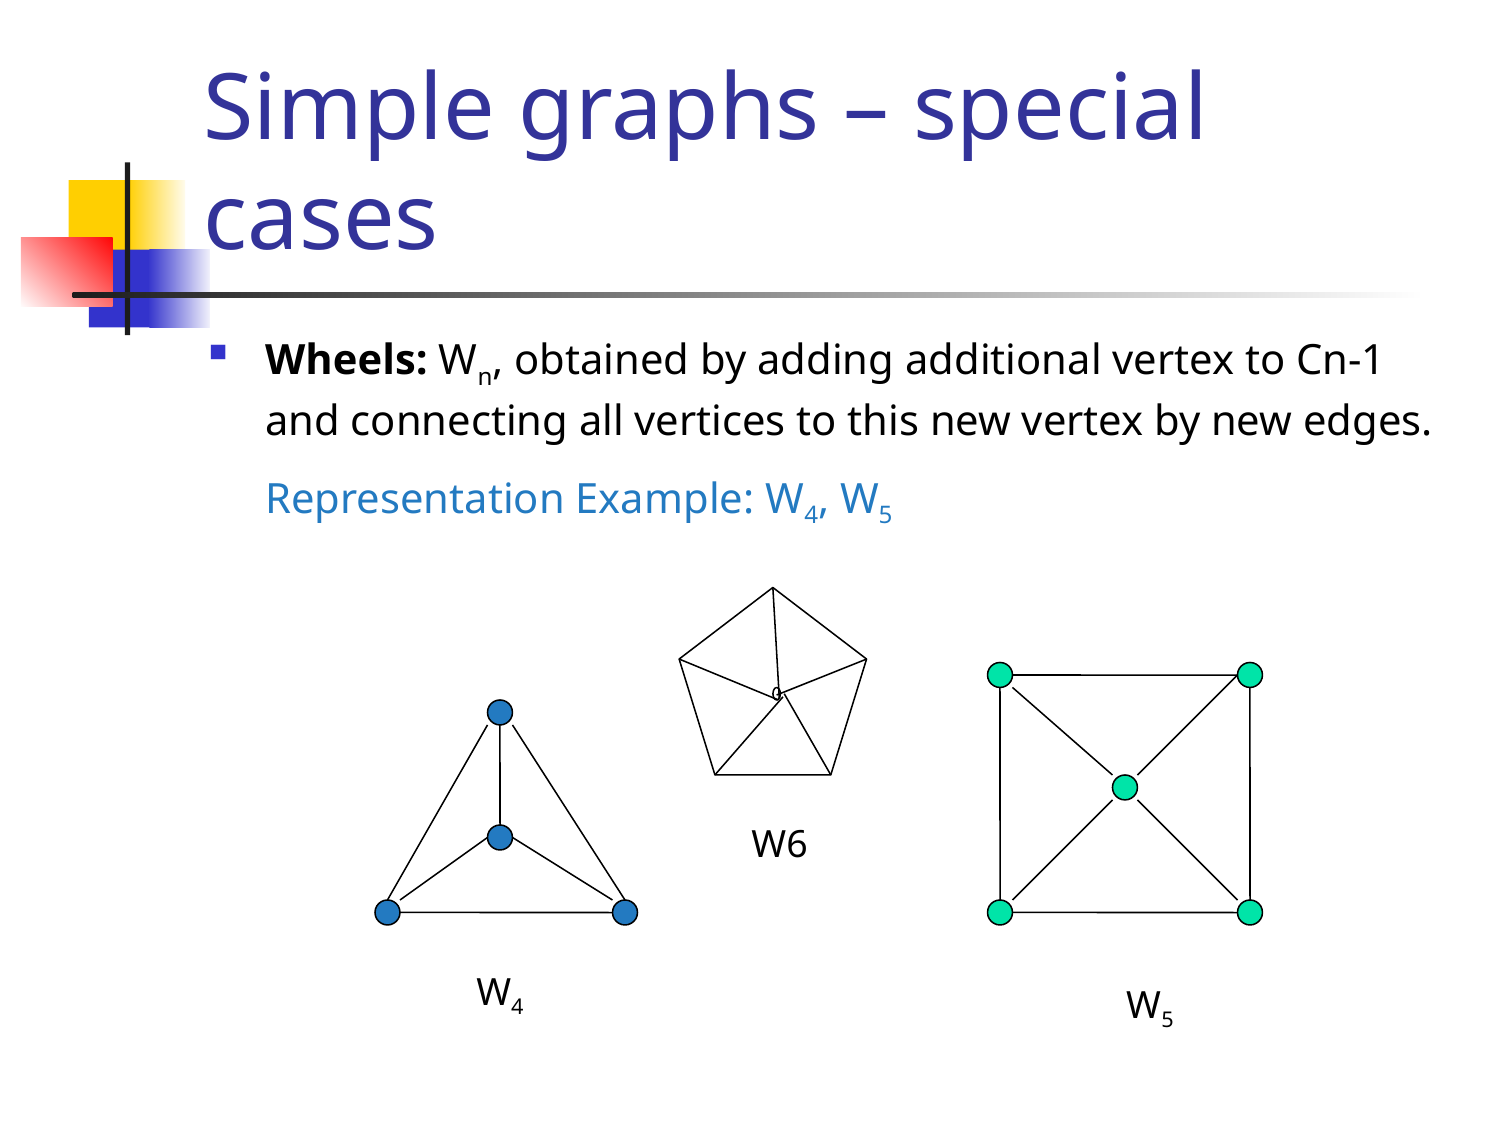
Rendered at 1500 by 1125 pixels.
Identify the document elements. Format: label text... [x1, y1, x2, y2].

text_box [987, 662, 1013, 688]
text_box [779, 659, 867, 700]
text_box [612, 900, 638, 925]
text_box [987, 900, 1013, 925]
text_box [691, 700, 714, 772]
text_box [831, 700, 854, 773]
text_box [772, 587, 780, 659]
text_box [679, 659, 779, 700]
text_box [375, 900, 400, 925]
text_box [784, 693, 831, 775]
text_box [680, 588, 772, 659]
text_box W4 [474, 975, 525, 1013]
text_box [780, 592, 866, 659]
text_box W5 [1125, 987, 1175, 1025]
title Simple graphs – special cases [188, 35, 1468, 275]
text_box [1112, 774, 1138, 800]
text_box [487, 825, 513, 850]
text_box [714, 696, 783, 775]
text_box [1237, 662, 1263, 688]
text_box [1237, 900, 1263, 925]
text_box W6 [728, 812, 831, 873]
text_box [487, 699, 513, 725]
list Wheels: Wn, obtained by adding additional vertex to Cn-1 and connecting all vertices to this new vertex by new edges. Representation Example: W4, W5 [193, 331, 1469, 600]
